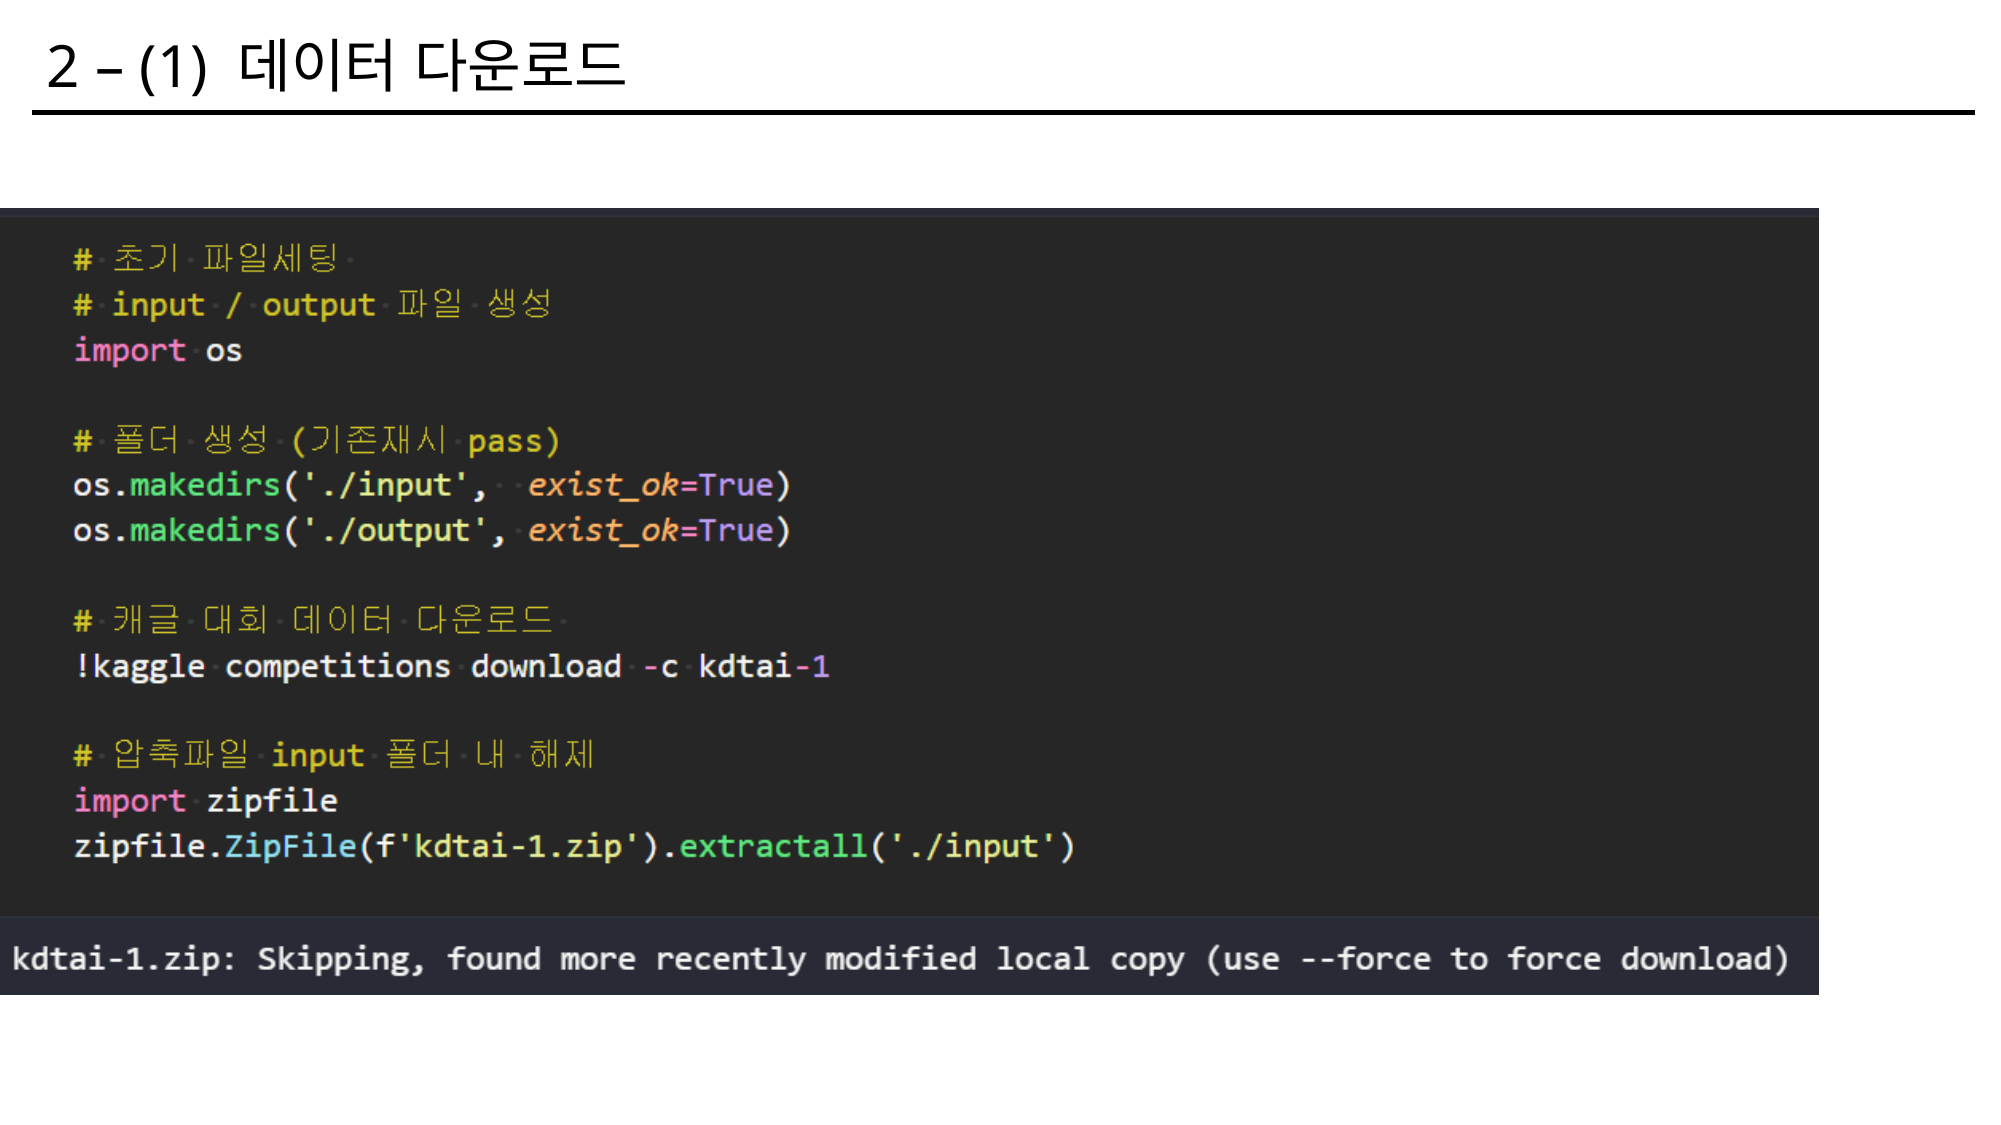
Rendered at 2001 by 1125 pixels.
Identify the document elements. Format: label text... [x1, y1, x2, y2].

text_box 2 – (1) 데이터 다운로드 [31, 16, 1050, 113]
picture [0, 208, 1819, 995]
